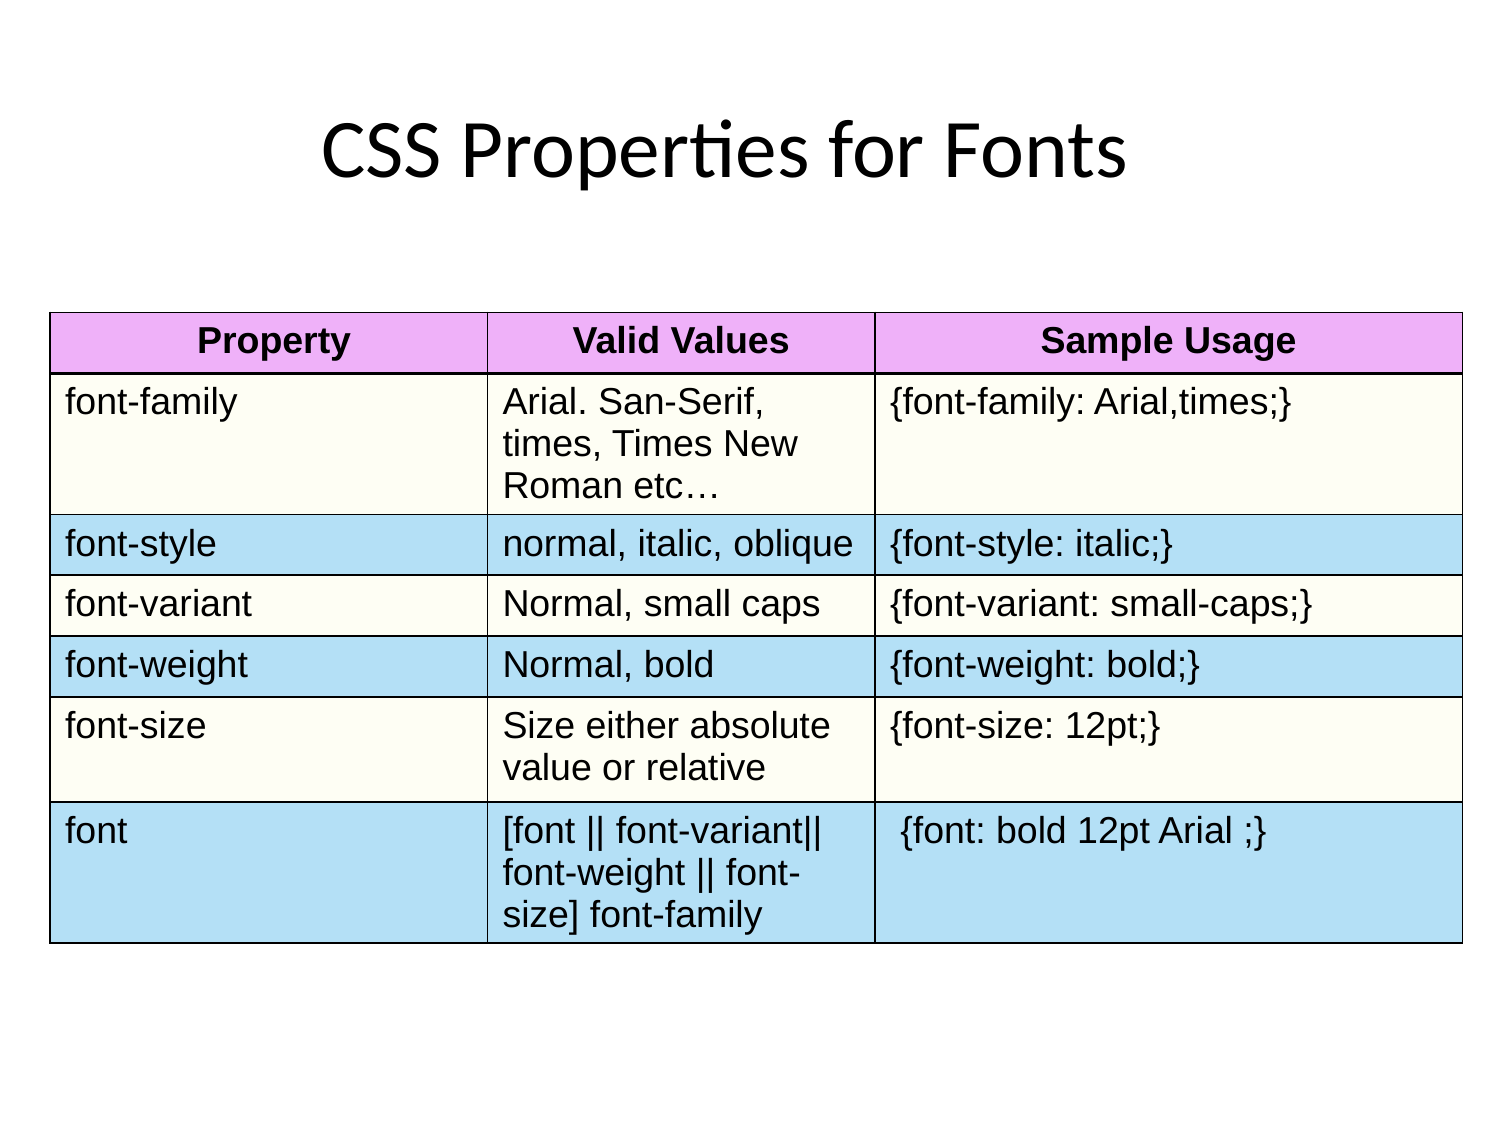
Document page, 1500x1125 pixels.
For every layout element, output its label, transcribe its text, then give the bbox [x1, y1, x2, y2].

table_cell font-weight [51, 637, 487, 696]
table_cell {font-weight: bold;} [876, 637, 1462, 696]
table_header Sample Usage [876, 313, 1462, 372]
table_cell font-size [51, 698, 487, 801]
table_cell Size either absolute value or relative [488, 698, 874, 801]
table_cell {font: bold 12pt Arial ;} [876, 803, 1462, 942]
table_cell font-style [51, 515, 487, 574]
table_cell {font-family: Arial,times;} [876, 375, 1462, 514]
table_cell font-family [51, 375, 487, 514]
table_cell font-variant [51, 576, 487, 635]
table_header Valid Values [488, 313, 874, 372]
table_cell {font-style: italic;} [876, 515, 1462, 574]
table_cell Arial. San-Serif, times, Times New Roman etc… [488, 375, 874, 514]
table_cell Normal, small caps [488, 576, 874, 635]
table_cell [font || font-variant|| font-weight || font-size] font-family [488, 803, 874, 942]
title CSS Properties for Fonts [112, 75, 1338, 213]
table_cell {font-variant: small-caps;} [876, 576, 1462, 635]
table_header Property [51, 313, 487, 372]
table_cell {font-size: 12pt;} [876, 698, 1462, 801]
table_cell normal, italic, oblique [488, 515, 874, 574]
table_cell Normal, bold [488, 637, 874, 696]
table_cell font [51, 803, 487, 942]
